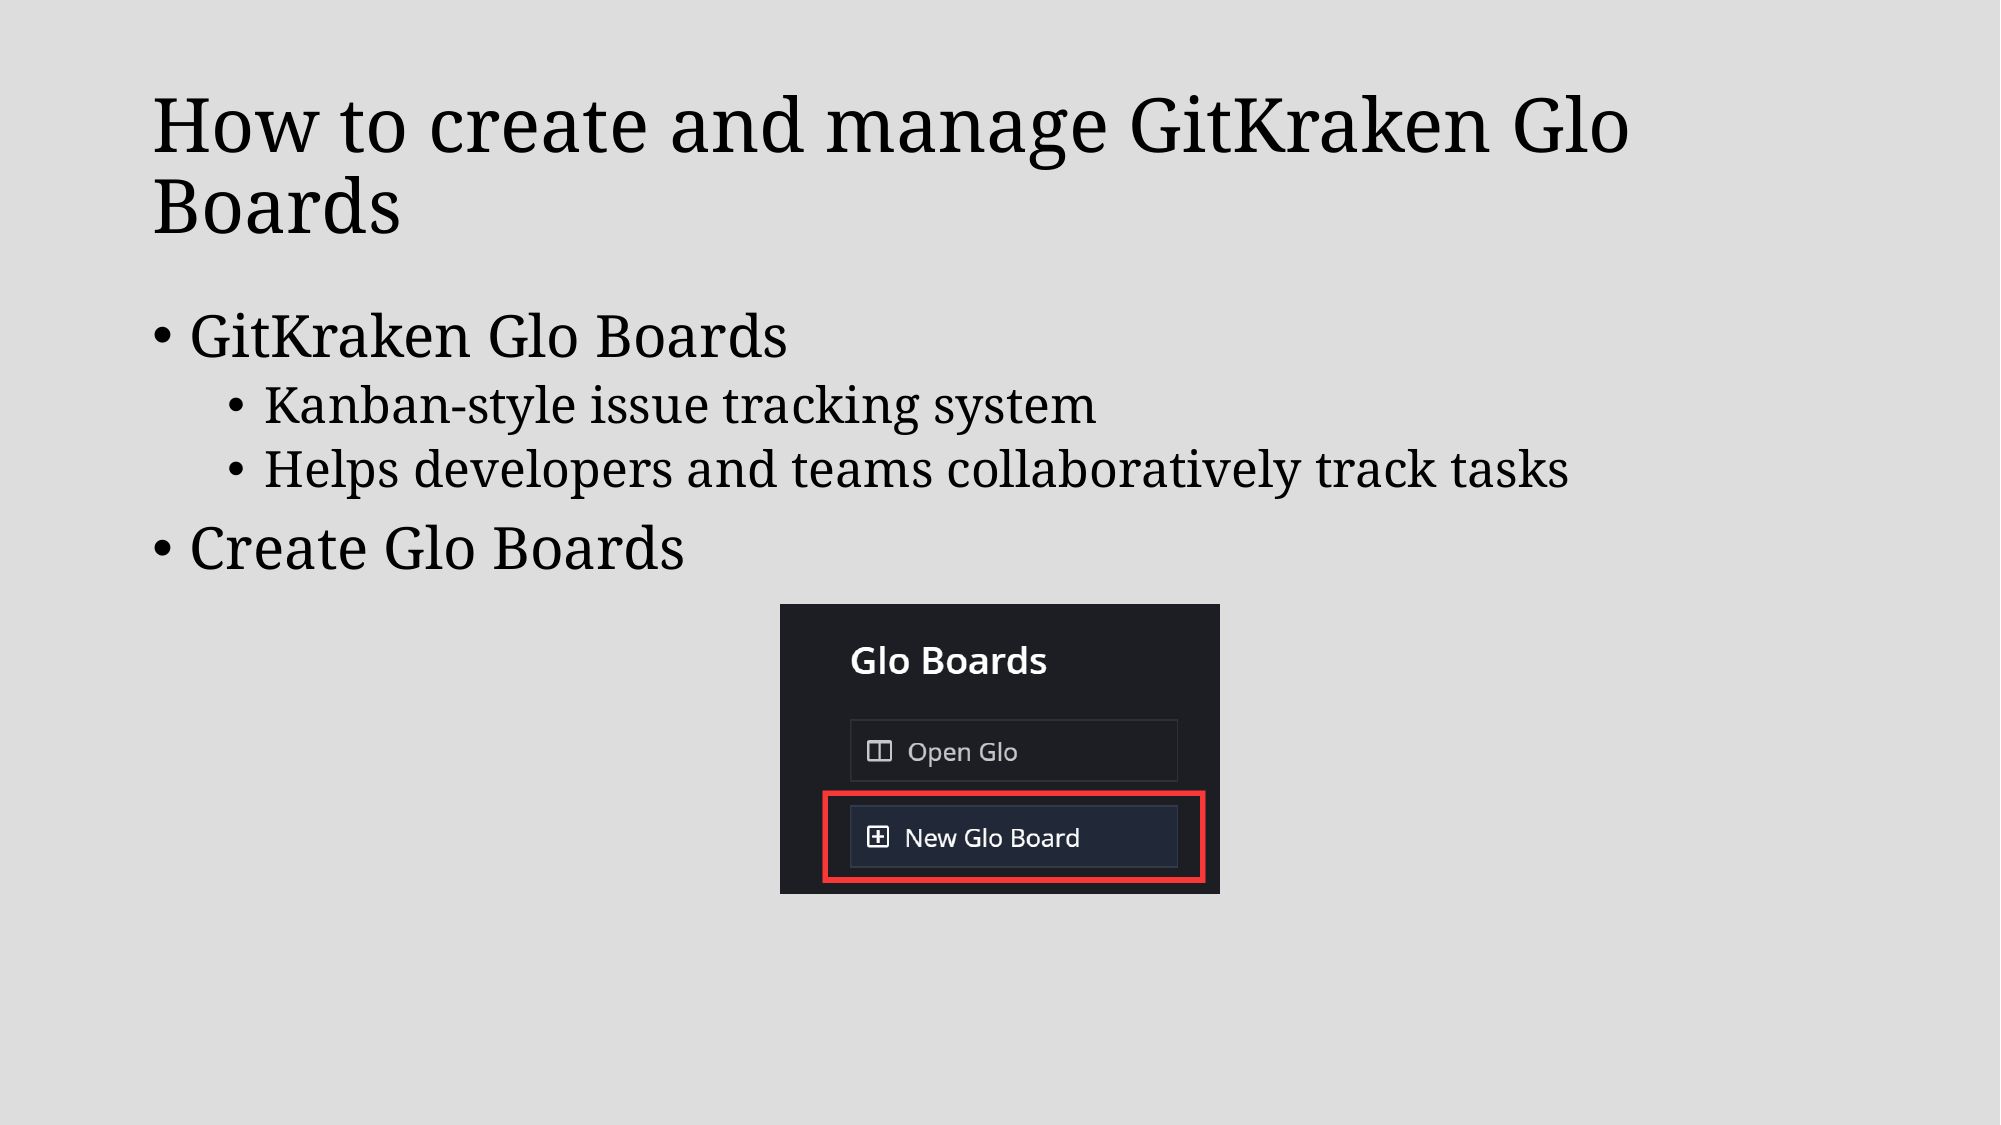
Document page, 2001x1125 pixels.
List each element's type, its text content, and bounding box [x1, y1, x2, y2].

picture [779, 604, 1220, 894]
title How to create and manage GitKraken Glo Boards [137, 59, 1863, 278]
list GitKraken Glo Boards Kanban-style issue tracking system Helps developers and teams collaboratively track tasks Create Glo Boards [137, 299, 1863, 1014]
